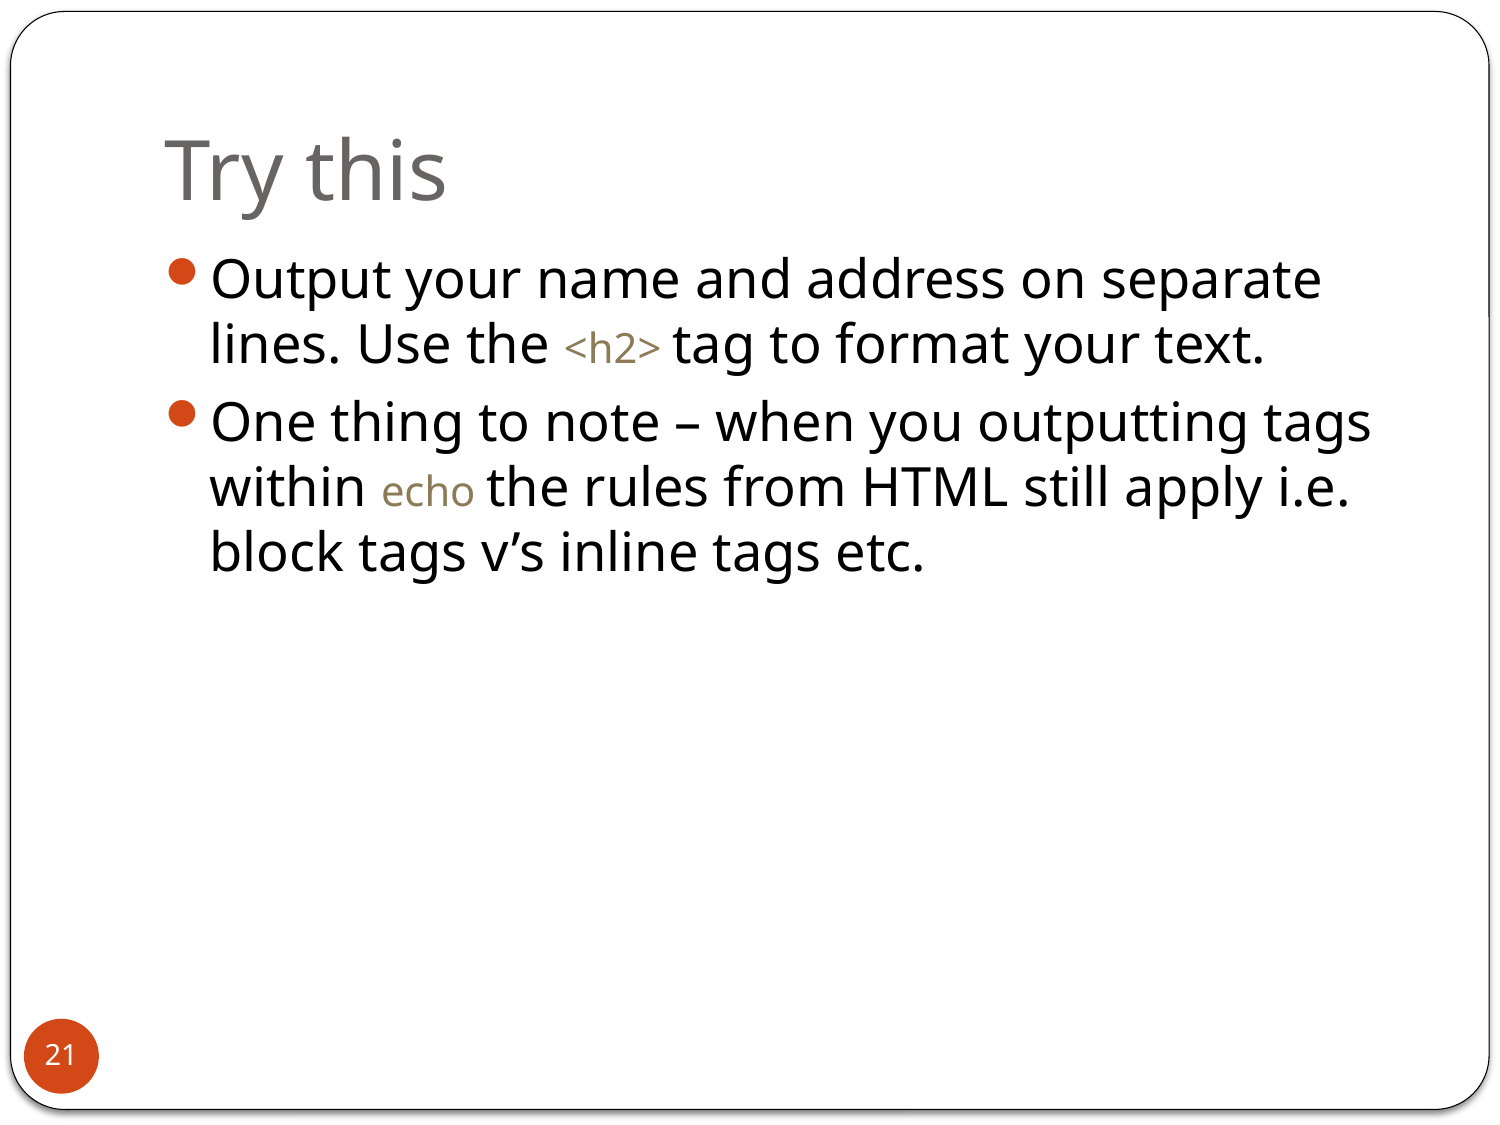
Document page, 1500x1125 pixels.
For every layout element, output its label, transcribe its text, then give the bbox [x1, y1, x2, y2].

title Try this [150, 45, 1425, 233]
slide_number 21 [23, 1018, 99, 1094]
list Output your name and address on separate lines. Use the <h2> tag to format your text. One thing to note – when you outputting tags within echo the rules from HTML still apply i.e. block tags v’s inline tags etc. [150, 237, 1425, 988]
